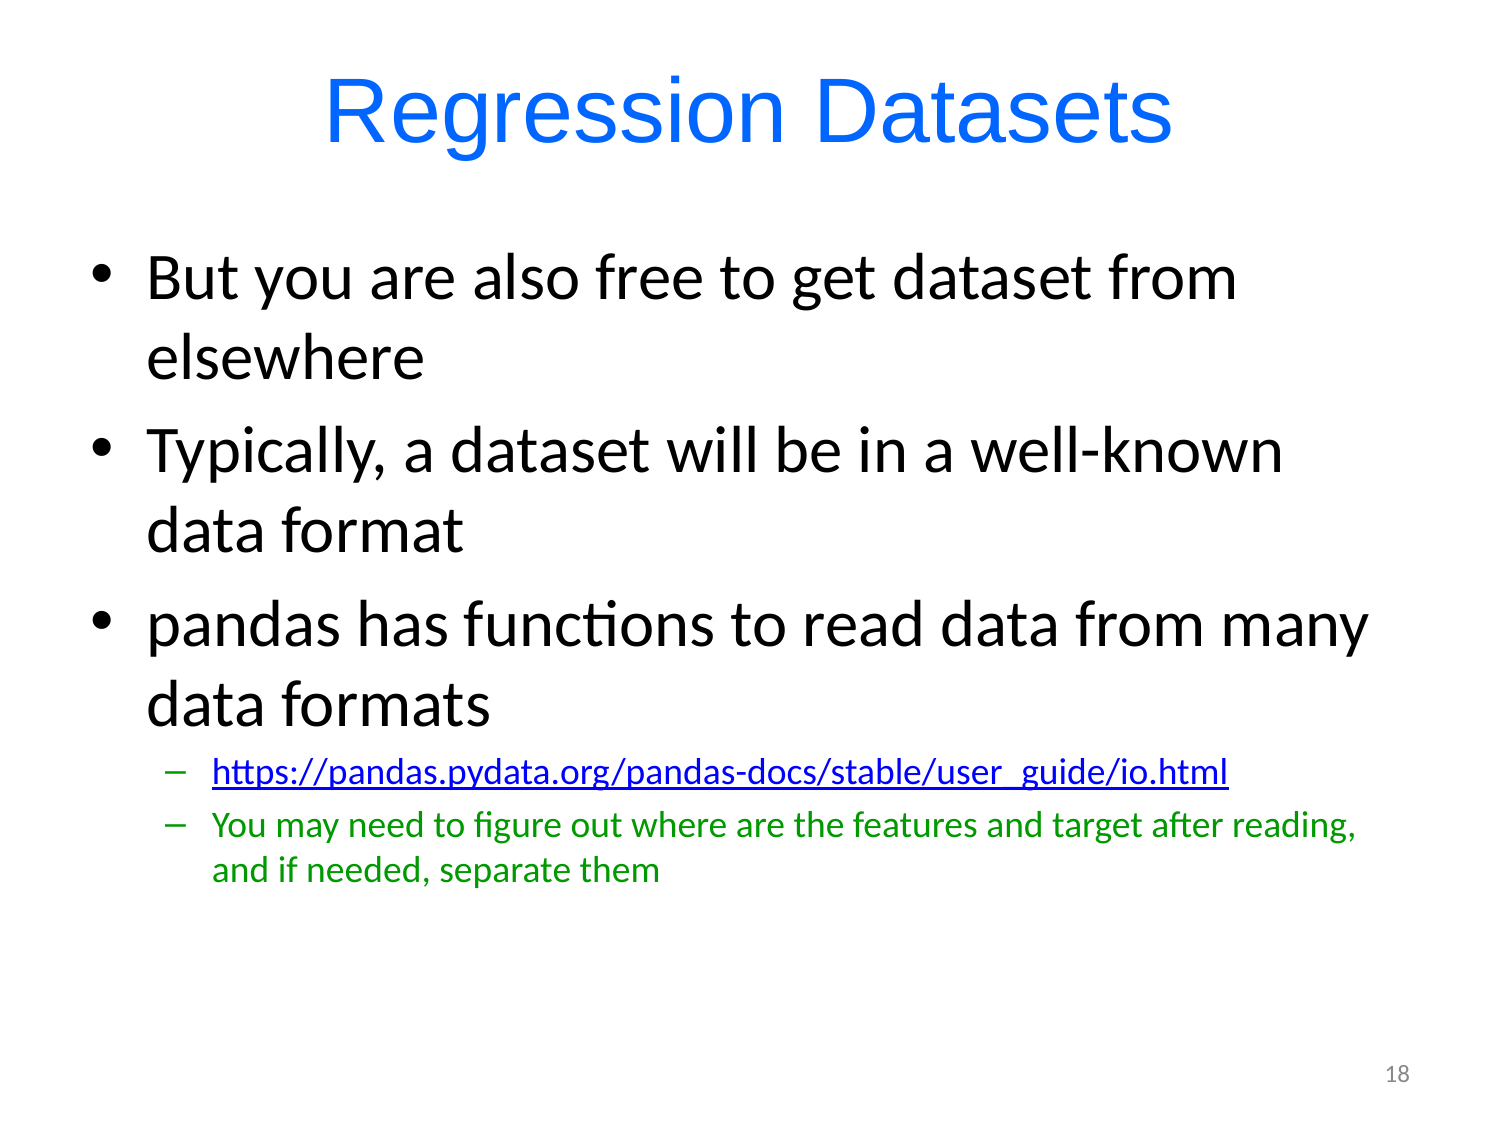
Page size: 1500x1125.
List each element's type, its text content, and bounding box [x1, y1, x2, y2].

list But you are also free to get dataset from elsewhere Typically, a dataset will be in a well-known data format pandas has functions to read data from many data formats https://pandas.pydata.org/pandas-docs/stable/user_guide/io.html You may need to figure out where are the features and target after reading, and if needed, separate them [75, 224, 1425, 1075]
title Regression Datasets [75, 12, 1425, 200]
slide_number 18 [1074, 1042, 1425, 1103]
